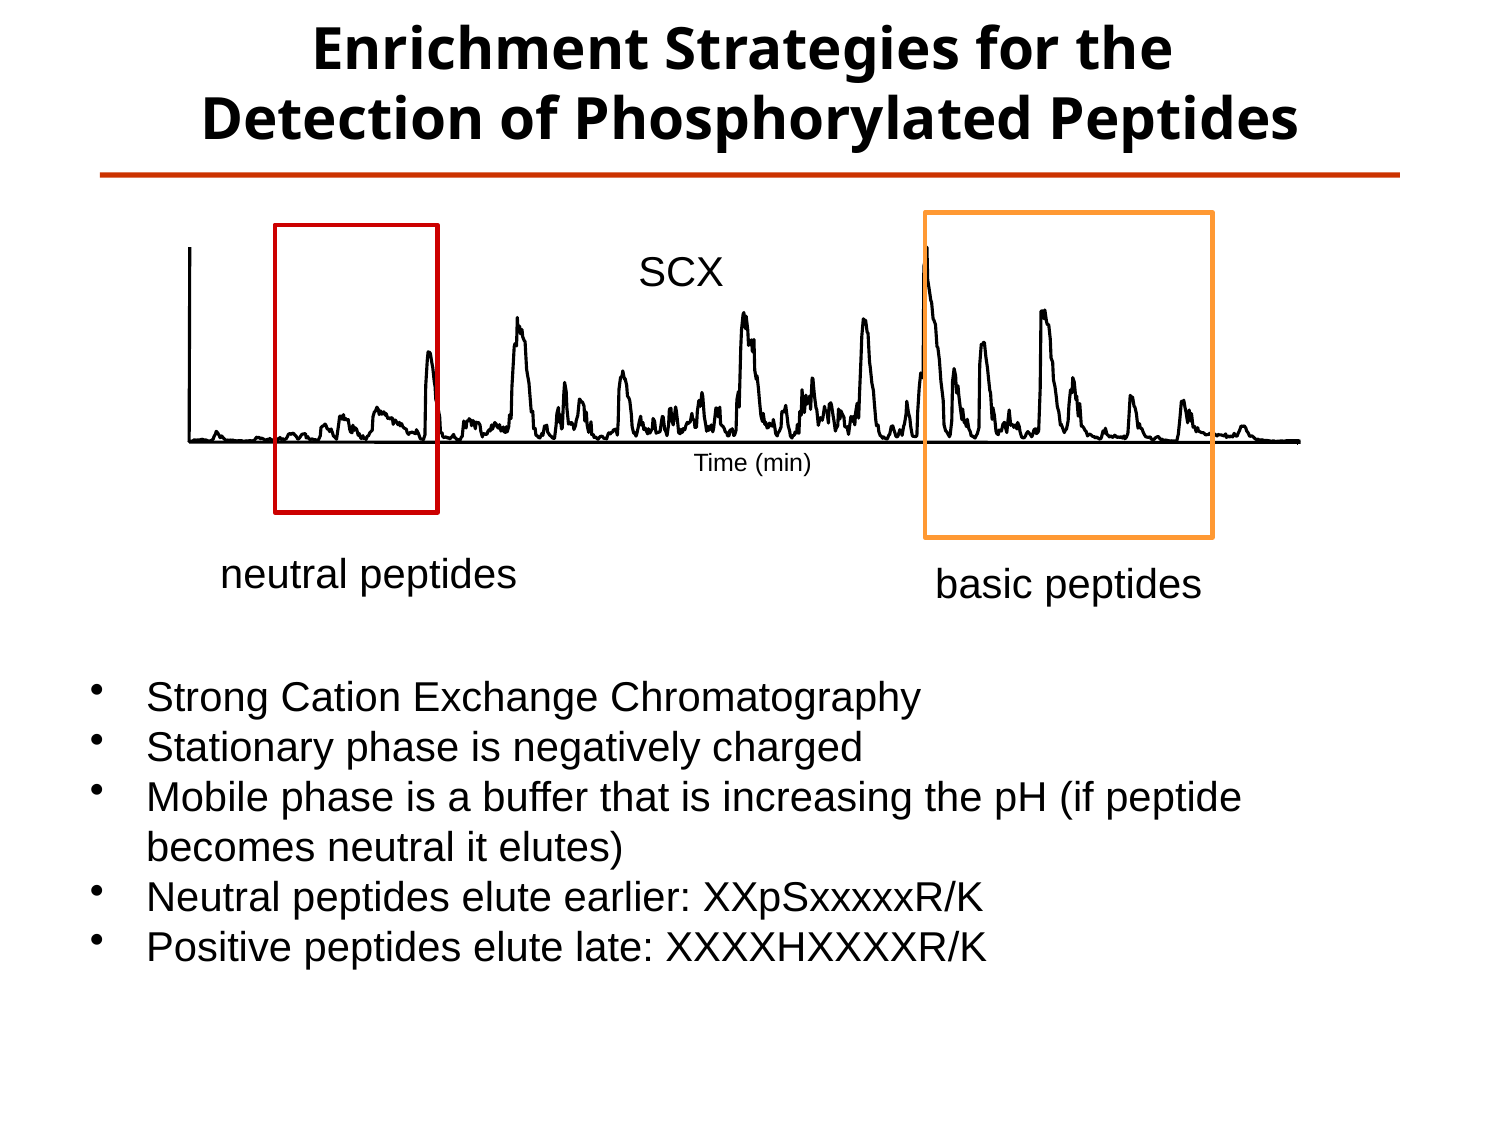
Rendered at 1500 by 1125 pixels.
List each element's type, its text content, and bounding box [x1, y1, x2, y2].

text_box [438, 265, 924, 442]
text_box [274, 224, 438, 513]
title Enrichment Strategies for the Detection of Phosphorylated Peptides [74, 0, 1426, 176]
text_box Time (min) [693, 446, 812, 477]
text_box [438, 443, 924, 461]
text_box [1213, 425, 1301, 442]
text_box Strong Cation Exchange Chromatography Stationary phase is negatively charged Mobile phase is a buffer that is increasing the pH (if peptide becomes neutral it elutes) Neutral peptides elute earlier: XXpSxxxxxR/K Positive peptides elute late: XXXXHXXXXR/K [74, 662, 1425, 1088]
text_box basic peptides [862, 549, 1275, 615]
text_box [189, 431, 274, 442]
text_box [438, 237, 924, 439]
text_box [125, 237, 274, 461]
text_box [924, 212, 1213, 538]
text_box SCX [474, 237, 888, 303]
text_box neutral peptides [162, 539, 575, 605]
text_box [1213, 237, 1425, 461]
